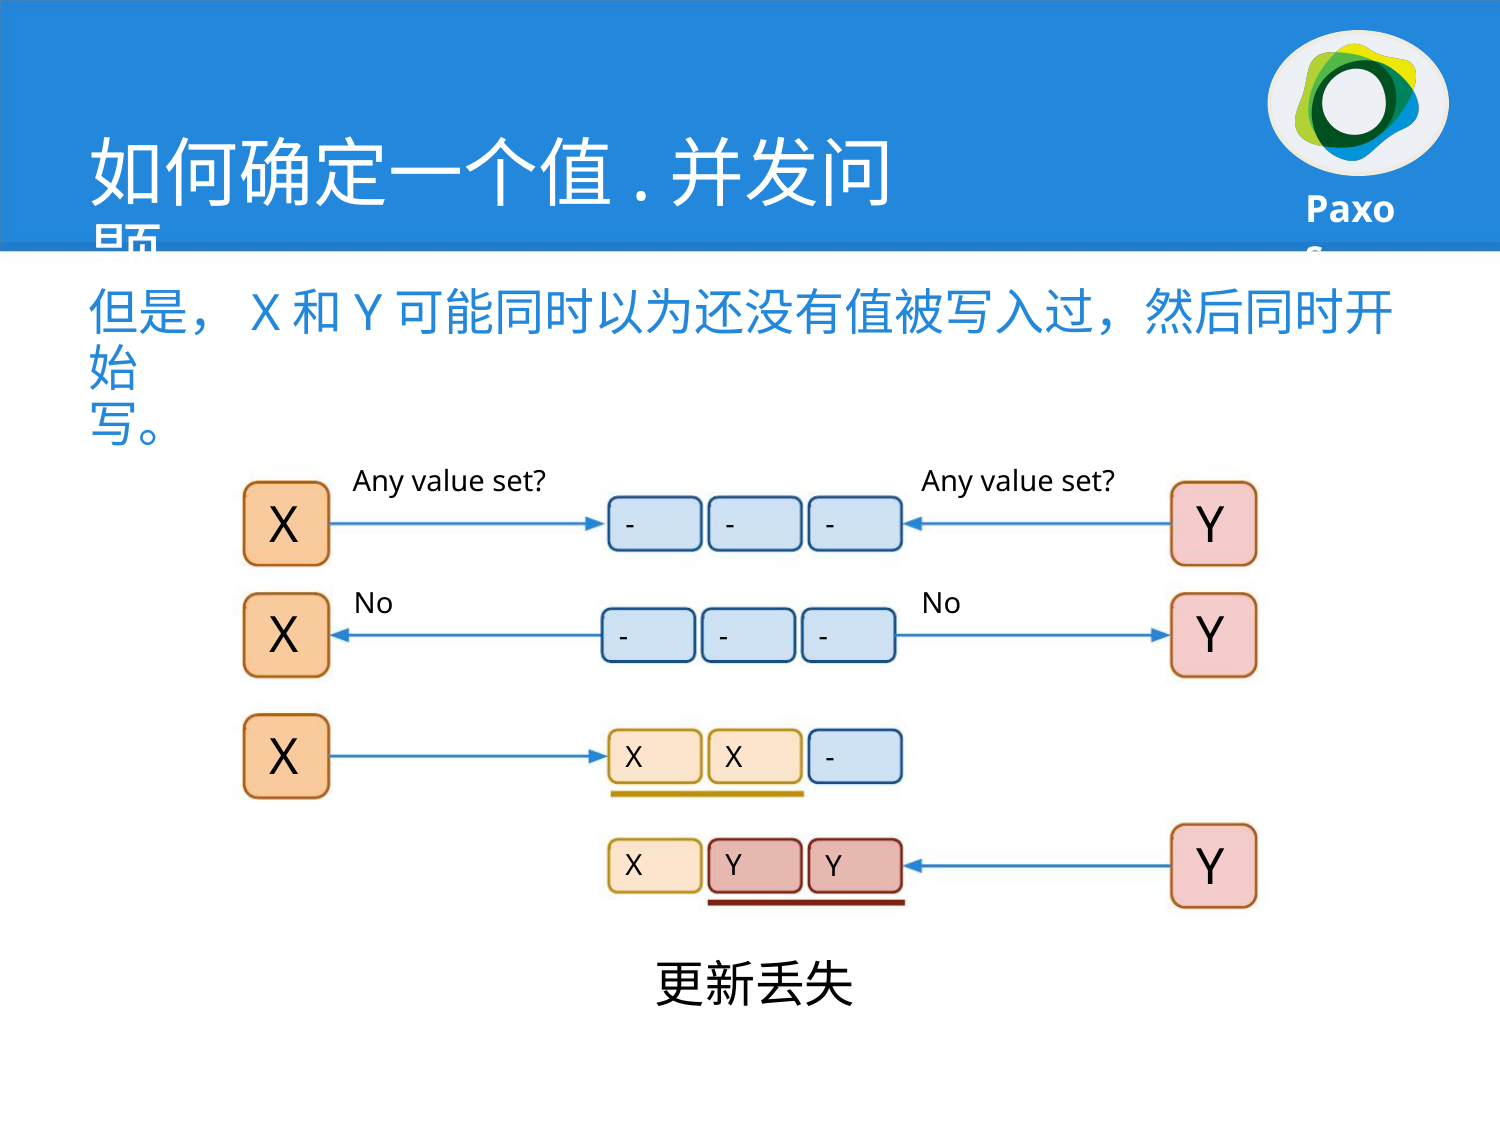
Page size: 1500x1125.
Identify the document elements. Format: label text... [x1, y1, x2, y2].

text_box X X [625, 740, 670, 882]
text_box - [825, 507, 861, 541]
text_box 如何确定一个值.并发问题 [88, 131, 960, 300]
text_box 更新丢失 [655, 962, 880, 1013]
text_box X X [269, 496, 329, 663]
text_box - [725, 507, 761, 541]
text_box Y Y [1196, 496, 1255, 663]
text_box - [718, 619, 754, 652]
text_box Any value set? No [352, 464, 569, 620]
text_box [0, 0, 1500, 1125]
text_box Y [1196, 838, 1255, 895]
text_box Y [825, 849, 870, 883]
text_box - [618, 619, 654, 652]
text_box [1269, 31, 1448, 239]
text_box X [269, 728, 329, 785]
text_box - [825, 740, 861, 773]
text_box - [625, 507, 661, 541]
text_box X Y [725, 740, 770, 882]
text_box Any value set? No [921, 464, 1138, 620]
text_box 但是，X和Y可能同时以为还没有值被写入过，然后同时开始 写。 [89, 284, 1398, 453]
text_box - [818, 619, 854, 652]
